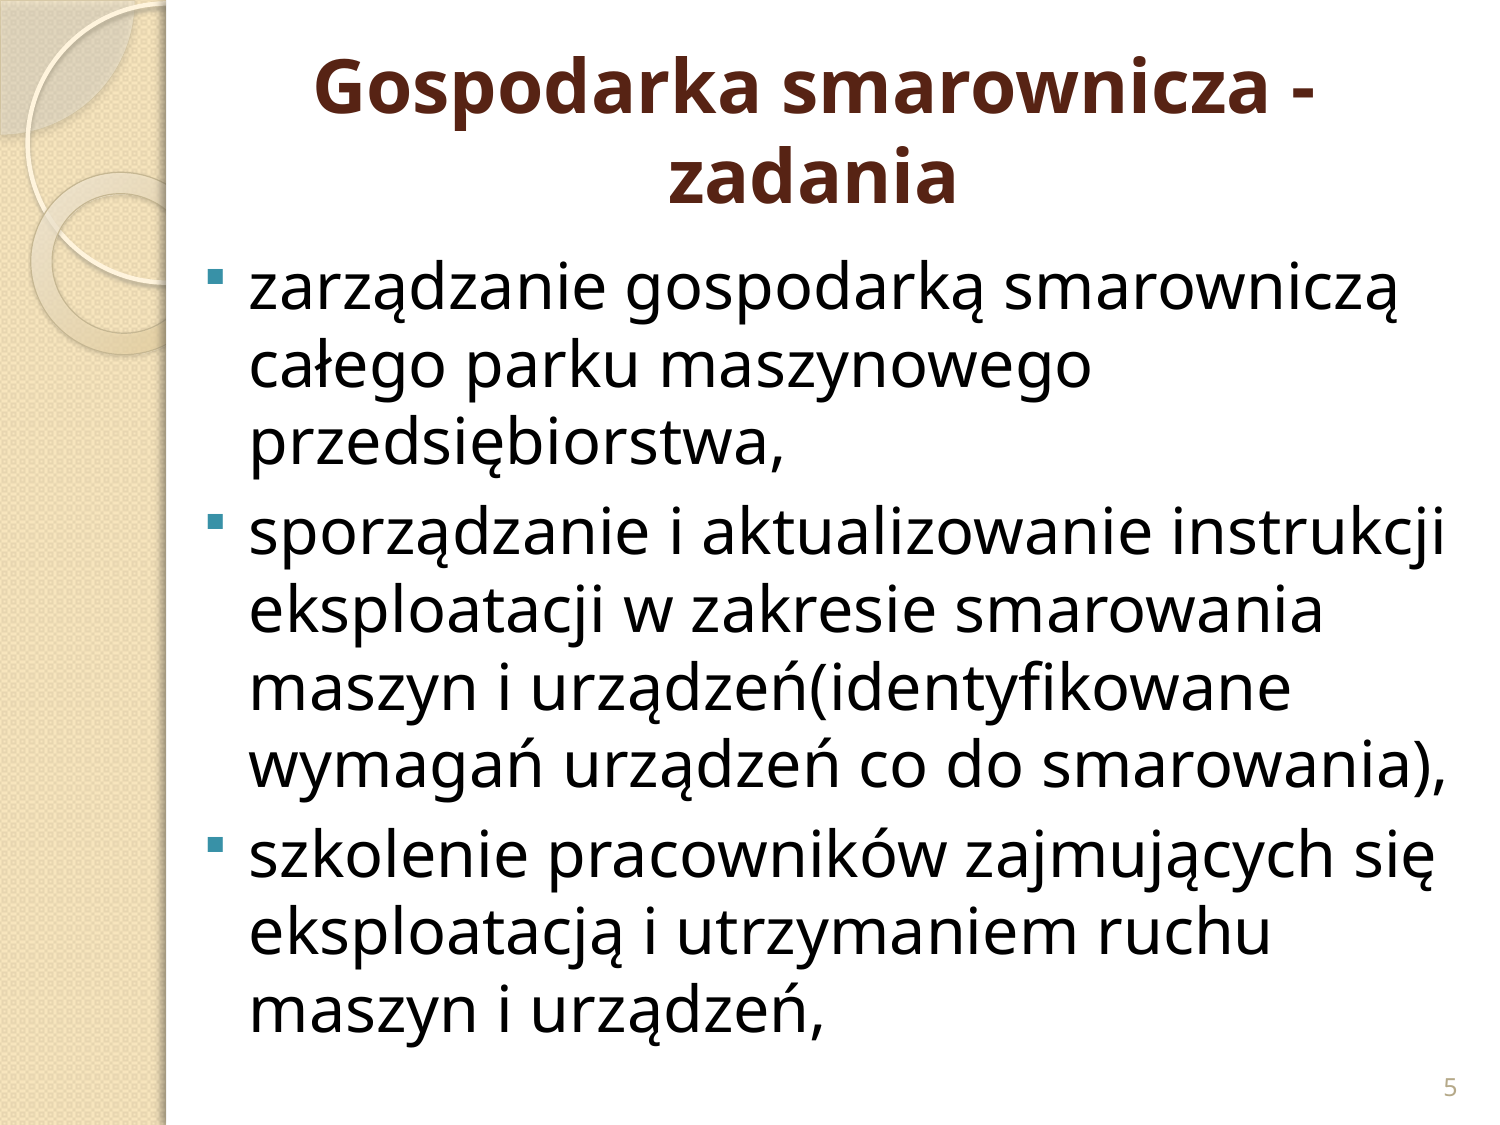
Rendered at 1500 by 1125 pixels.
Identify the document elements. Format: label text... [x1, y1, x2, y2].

title Gospodarka smarownicza - zadania [199, 35, 1430, 223]
list zarządzanie gospodarką smarowniczą całego parku maszynowego przedsiębiorstwa, sporządzanie i aktualizowanie instrukcji eksploatacji w zakresie smarowania maszyn i urządzeń(identyfikowane wymagań urządzeń co do smarowania), szkolenie pracowników zajmujących się eksploatacją i utrzymaniem ruchu maszyn i urządzeń, [175, 237, 1466, 1079]
slide_number 5 [1413, 1034, 1488, 1113]
